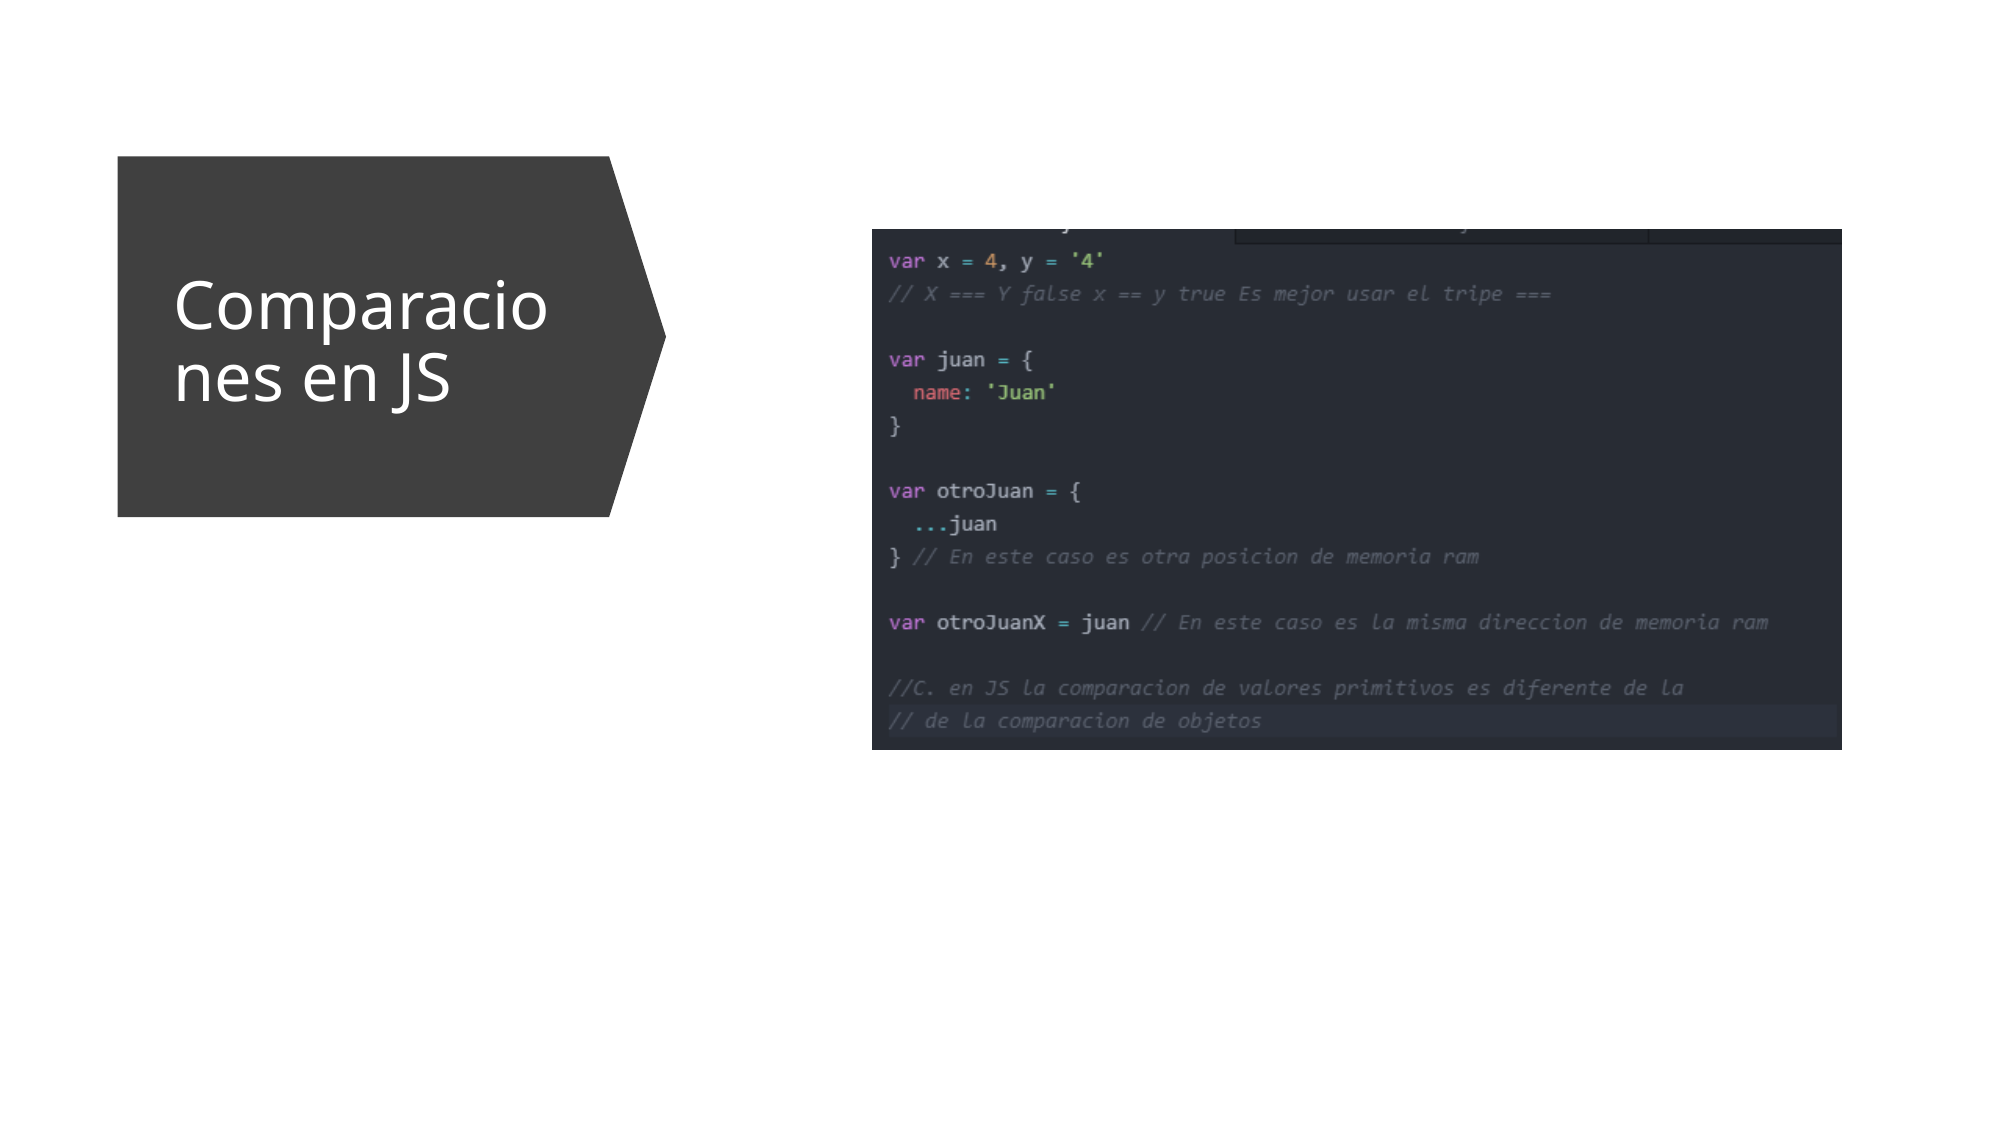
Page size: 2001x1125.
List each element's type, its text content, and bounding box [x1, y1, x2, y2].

text_box [116, 155, 668, 519]
picture [872, 229, 1842, 750]
title Comparaciones en JS [158, 197, 597, 490]
